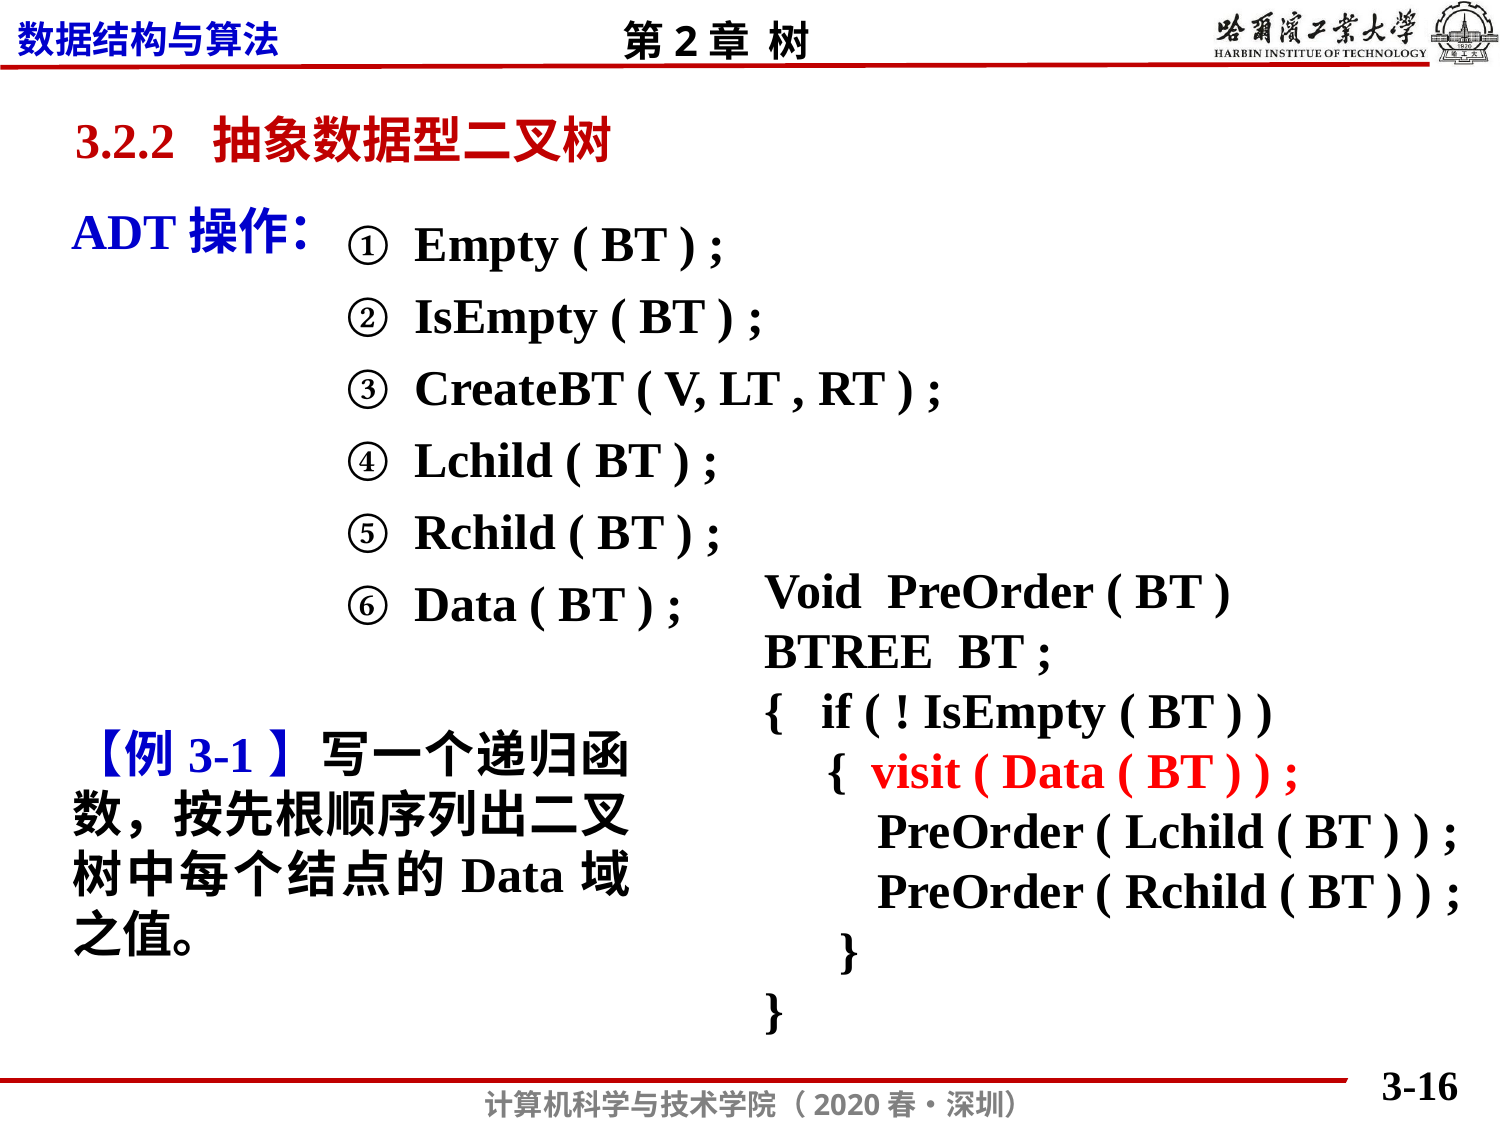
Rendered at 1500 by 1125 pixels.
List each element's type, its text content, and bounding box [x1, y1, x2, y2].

text_box 【例3-1】写一个递归函数，按先根顺序列出二叉树中每个结点的Data域之值。 [57, 714, 646, 971]
text_box 3.2.2 抽象数据型二叉树 [60, 101, 627, 177]
text_box Void PreOrder ( BT ) BTREE BT ; { if ( ! IsEmpty ( BT ) ) { visit ( Data ( BT ) ) ; PreOrder ( Lchild ( BT ) ) ; PreOrder ( Rchild ( BT ) ) ; } } [749, 550, 1478, 1046]
picture [1212, 1, 1500, 68]
text_box ① Empty ( BT ) ; ② IsEmpty ( BT ) ; ③ CreateBT ( V, LT , RT ) ; ④ Lchild ( BT ) ; ⑤ Rchild ( BT ) ; ⑥ Data ( BT ) ; [331, 192, 959, 640]
text_box ADT操作： [56, 192, 331, 268]
